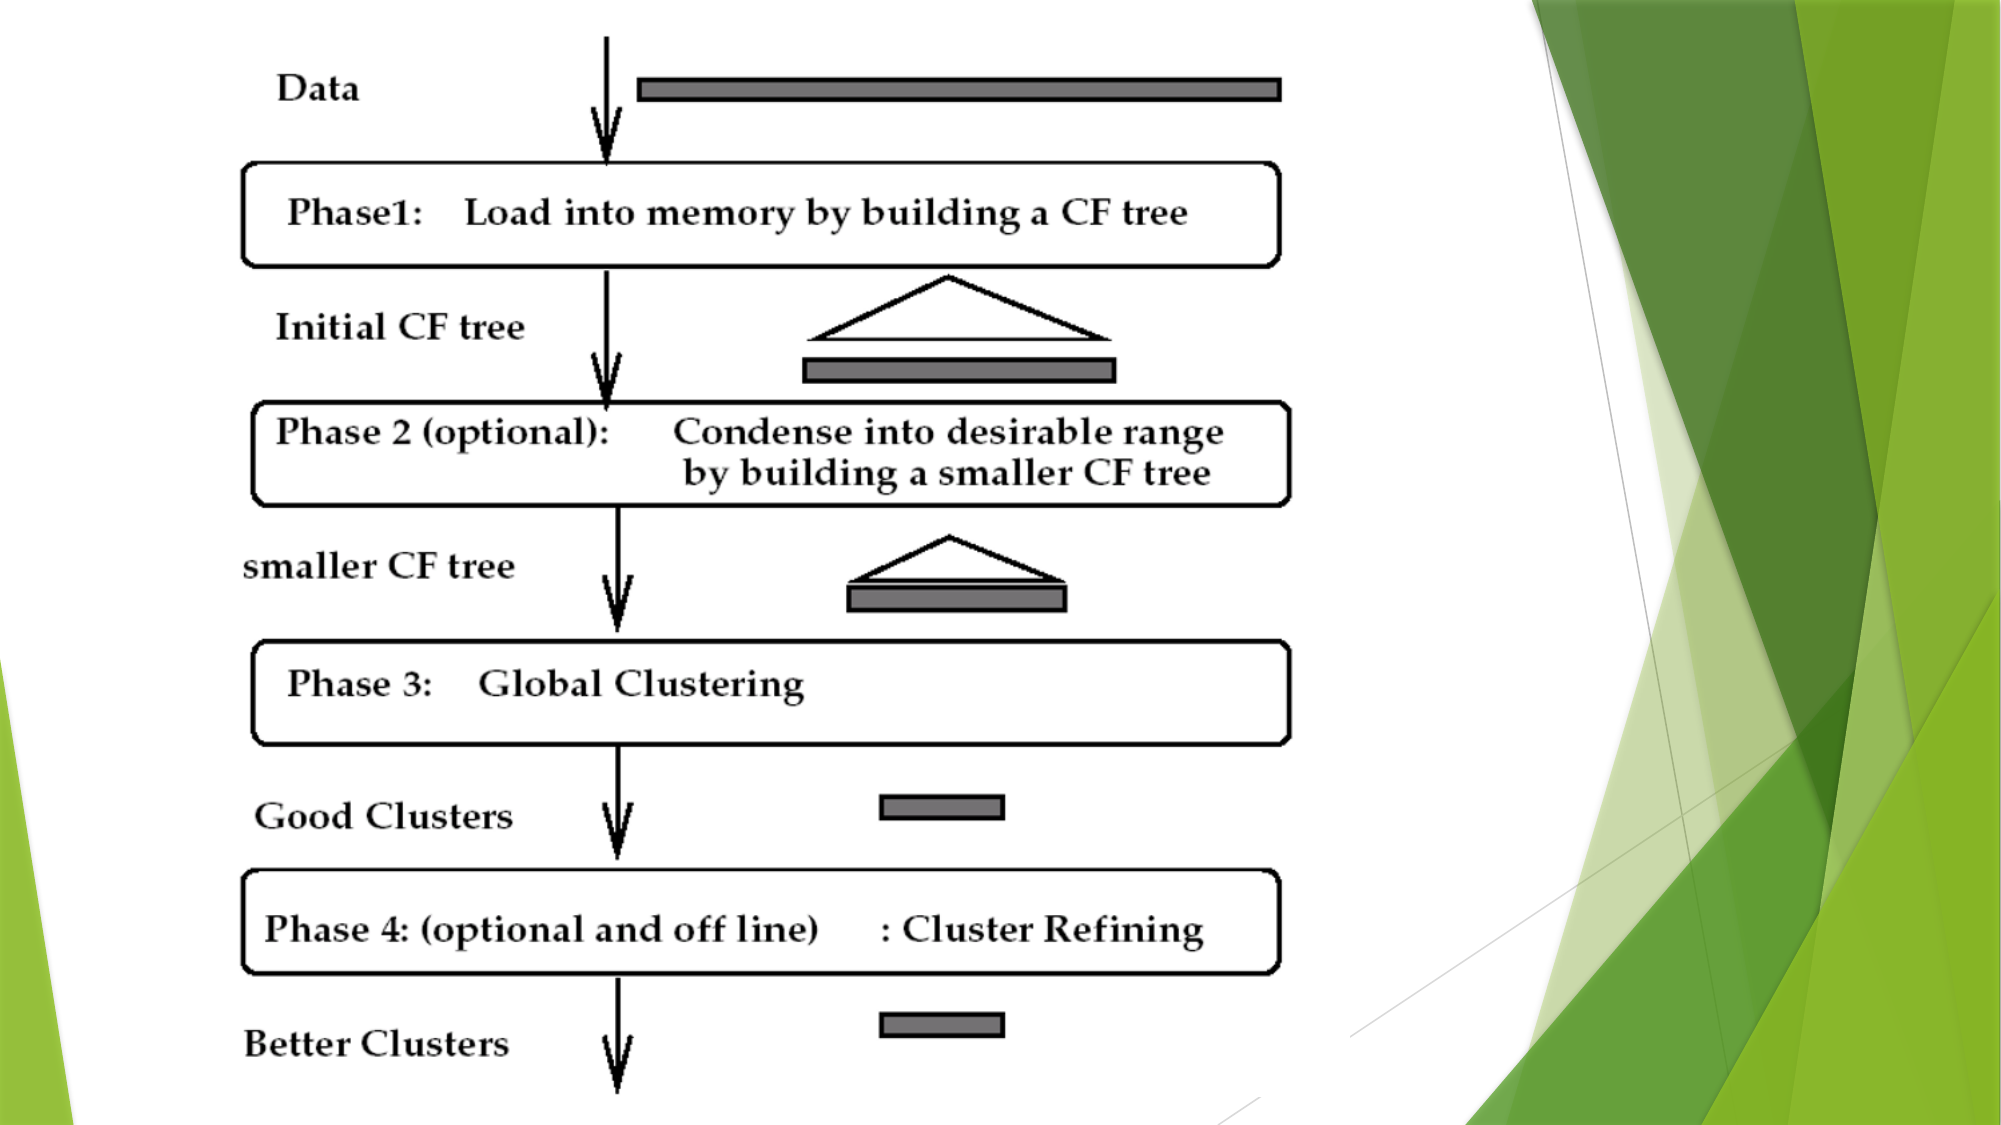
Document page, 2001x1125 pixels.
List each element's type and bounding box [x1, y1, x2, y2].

list [203, 25, 1350, 1097]
